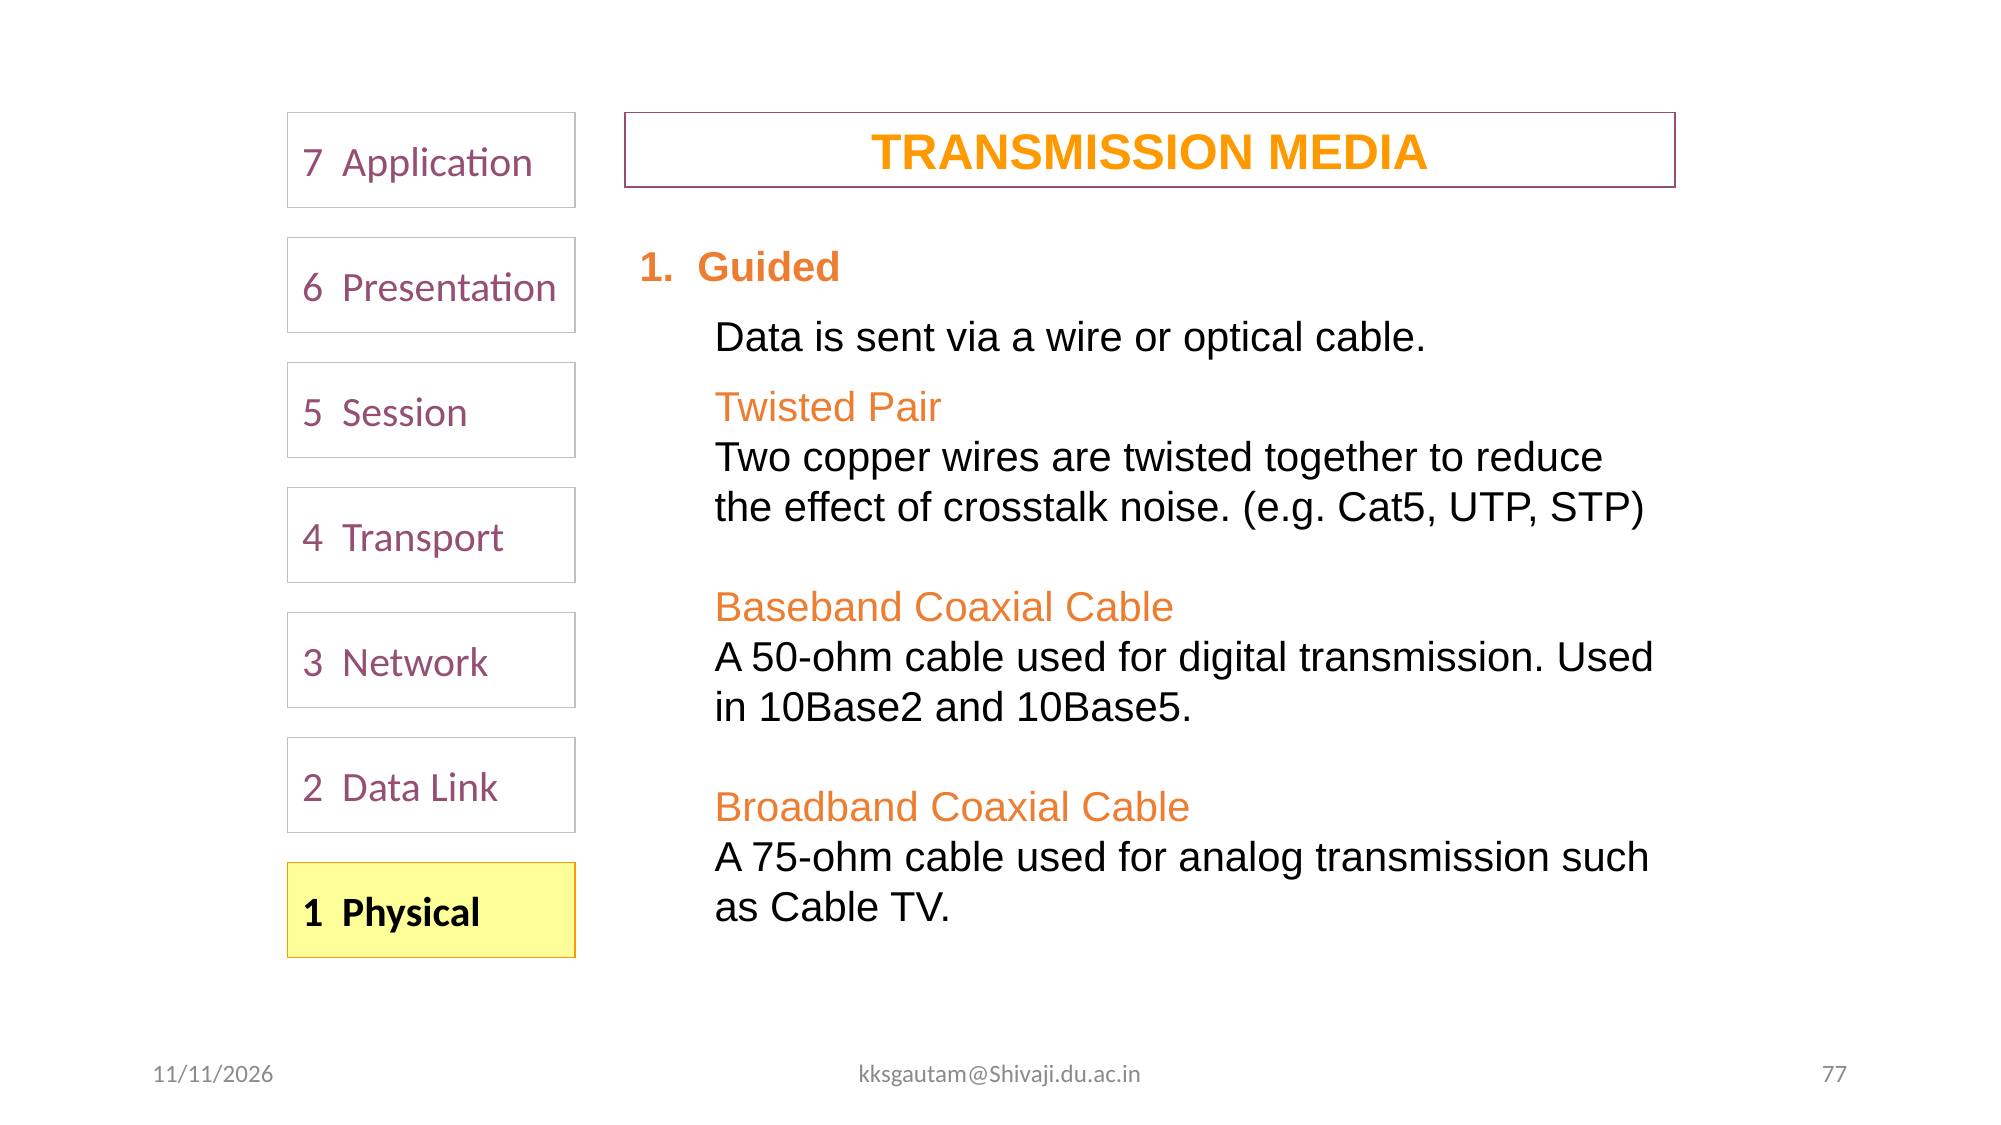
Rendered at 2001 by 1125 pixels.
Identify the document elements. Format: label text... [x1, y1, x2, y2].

text_box 2 Data Link [287, 737, 575, 833]
text_box 1 Physical [287, 862, 575, 958]
text_box 5 Session [287, 362, 575, 458]
footer kksgautam@Shivaji.du.ac.in [662, 1042, 1338, 1103]
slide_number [137, 1042, 588, 1103]
text_box 1. Guided Data is sent via a wire or optical cable. Twisted Pair Two copper wires are twisted together to reduce the effect of crosstalk noise. (e.g. Cat5, UTP, STP) Baseband Coaxial Cable A 50-ohm cable used for digital transmission. Used in 10Base2 and 10Base5. Broadband Coaxial Cable A 75-ohm cable used for analog transmission such as Cable TV. [624, 212, 1675, 988]
text_box TRANSMISSION MEDIA [624, 112, 1675, 188]
text_box 6 Presentation [287, 237, 575, 333]
text_box 7 Application [287, 112, 575, 208]
slide_number 77 [1412, 1042, 1863, 1103]
text_box 4 Transport [287, 487, 575, 583]
text_box 3 Network [287, 612, 575, 708]
